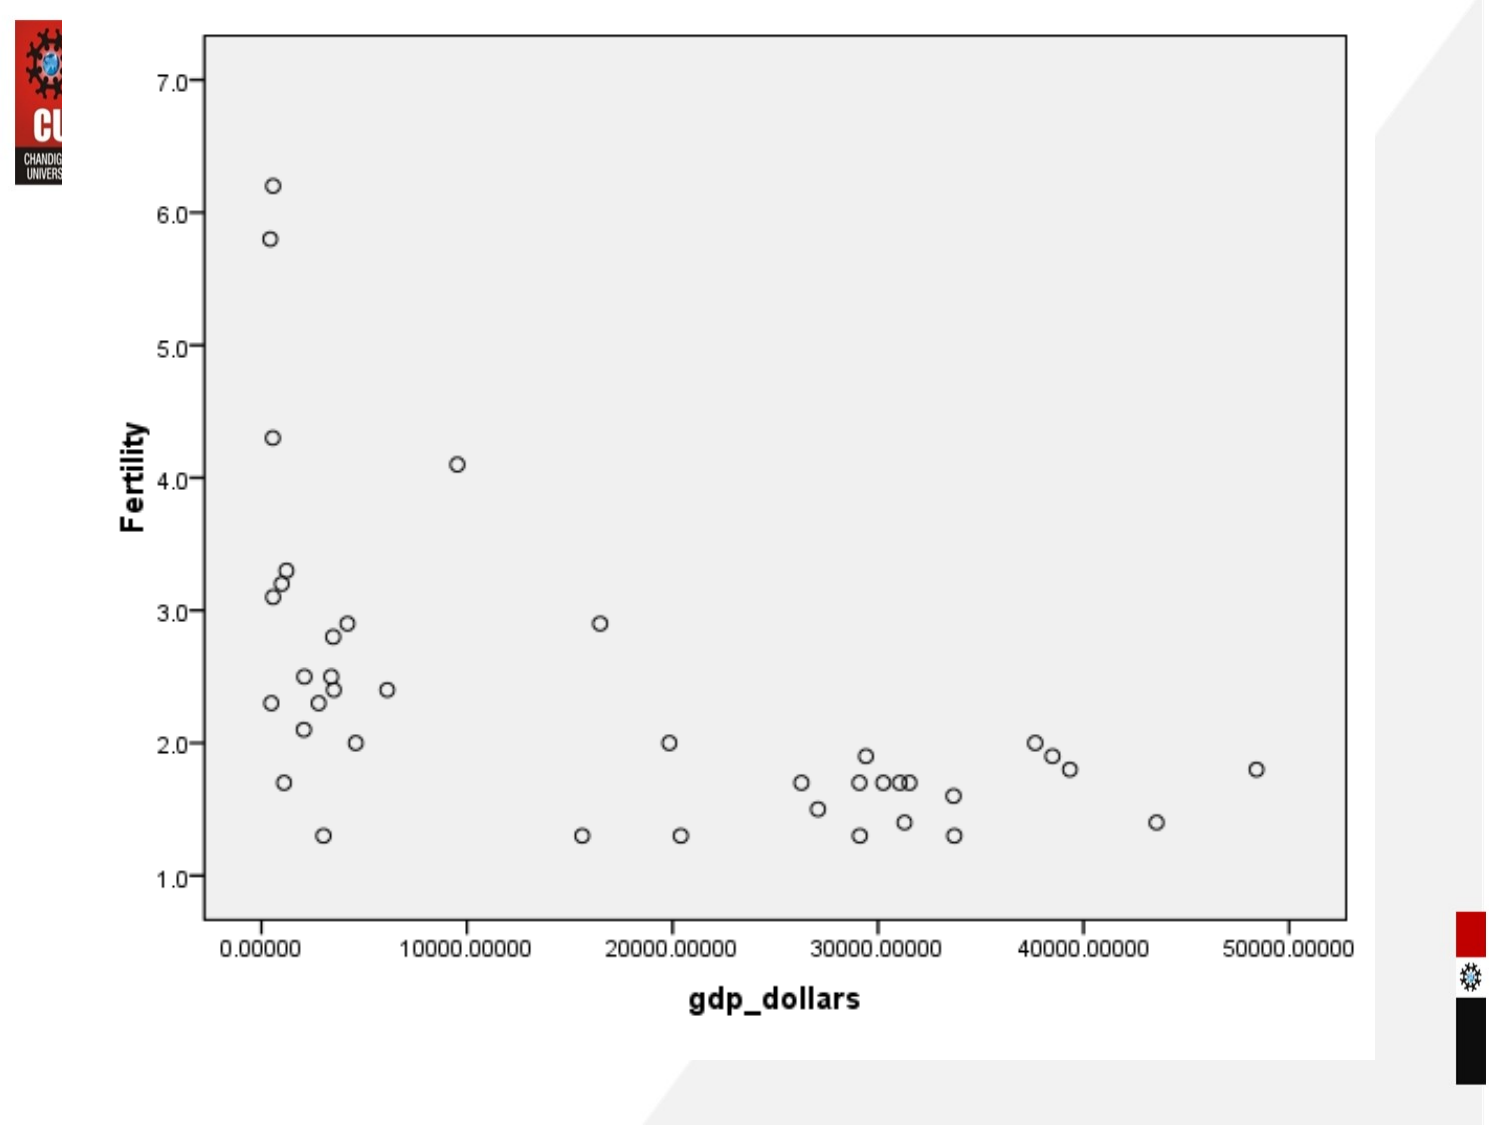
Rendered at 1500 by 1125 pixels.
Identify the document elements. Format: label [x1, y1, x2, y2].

list [62, 7, 1375, 1060]
picture [0, 0, 1500, 1125]
